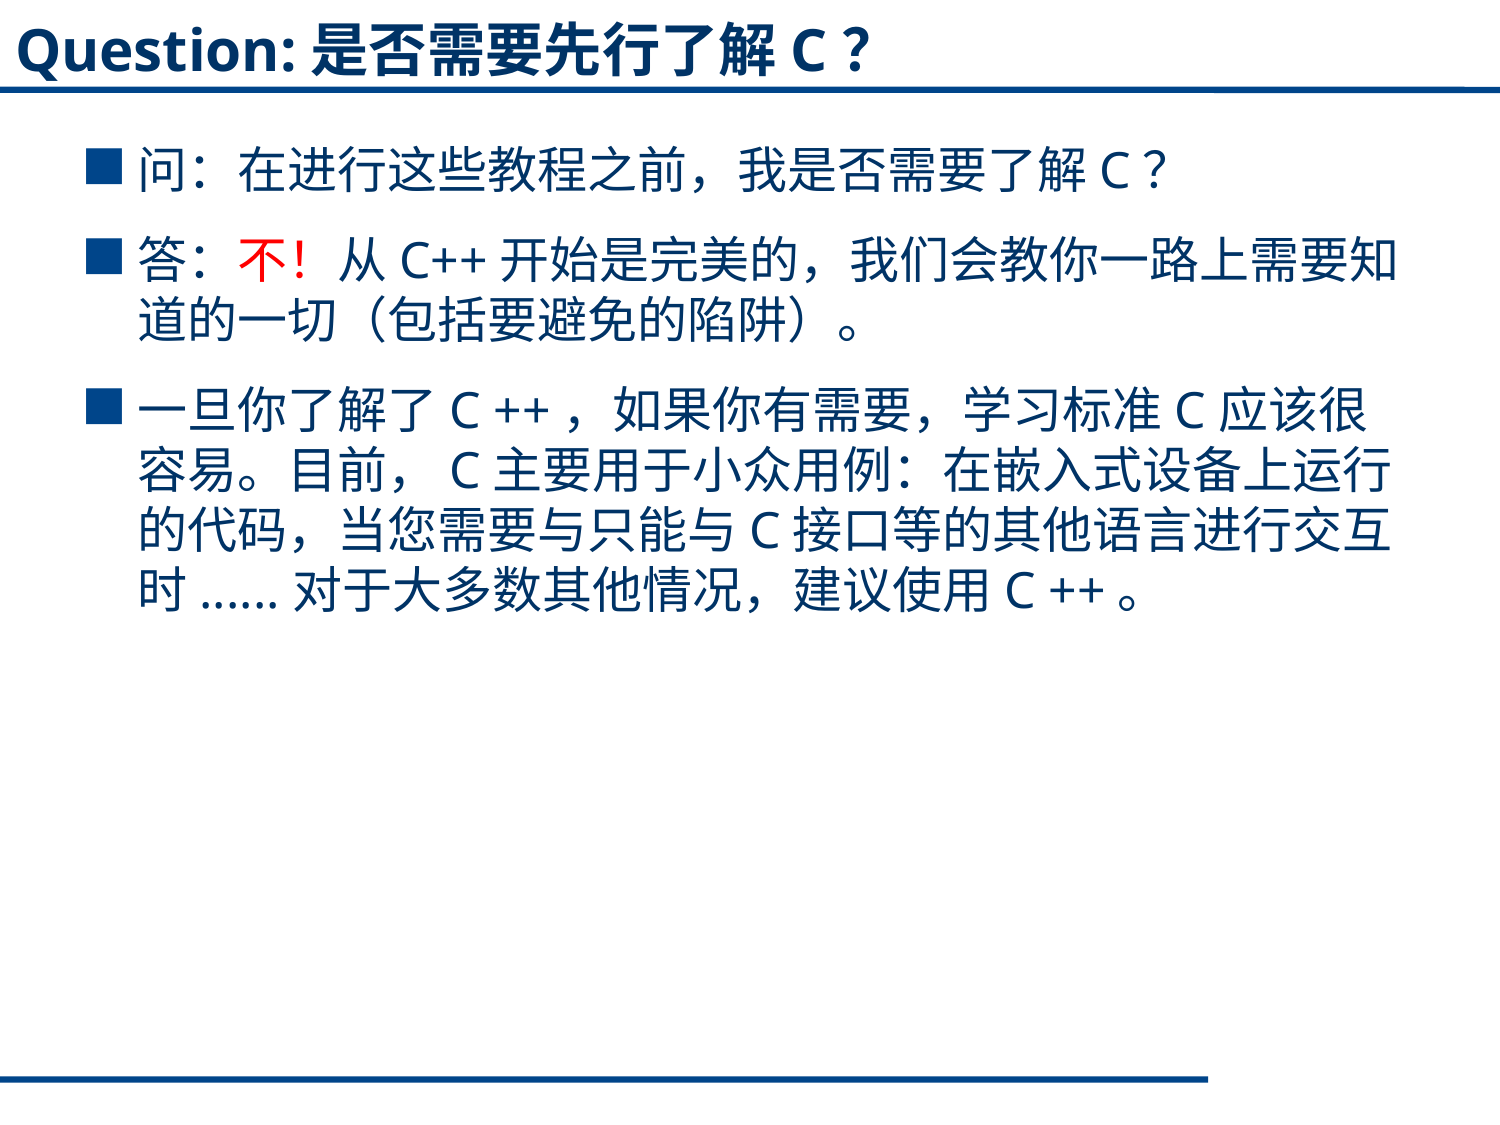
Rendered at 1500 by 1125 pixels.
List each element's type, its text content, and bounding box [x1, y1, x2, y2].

list 问：在进行这些教程之前，我是否需要了解C？ 答：不！从C++开始是完美的，我们会教你一路上需要知道的一切（包括要避免的陷阱）。 一旦你了解了C ++，如果你有需要，学习标准C应该很容易。目前，C主要用于小众用例：在嵌入式设备上运行的代码，当您需要与只能与C接口等的其他语言进行交互时......对于大多数其他情况，建议使用C ++。 [75, 130, 1425, 1040]
title Question:是否需要先行了解C？ [0, 0, 1500, 97]
